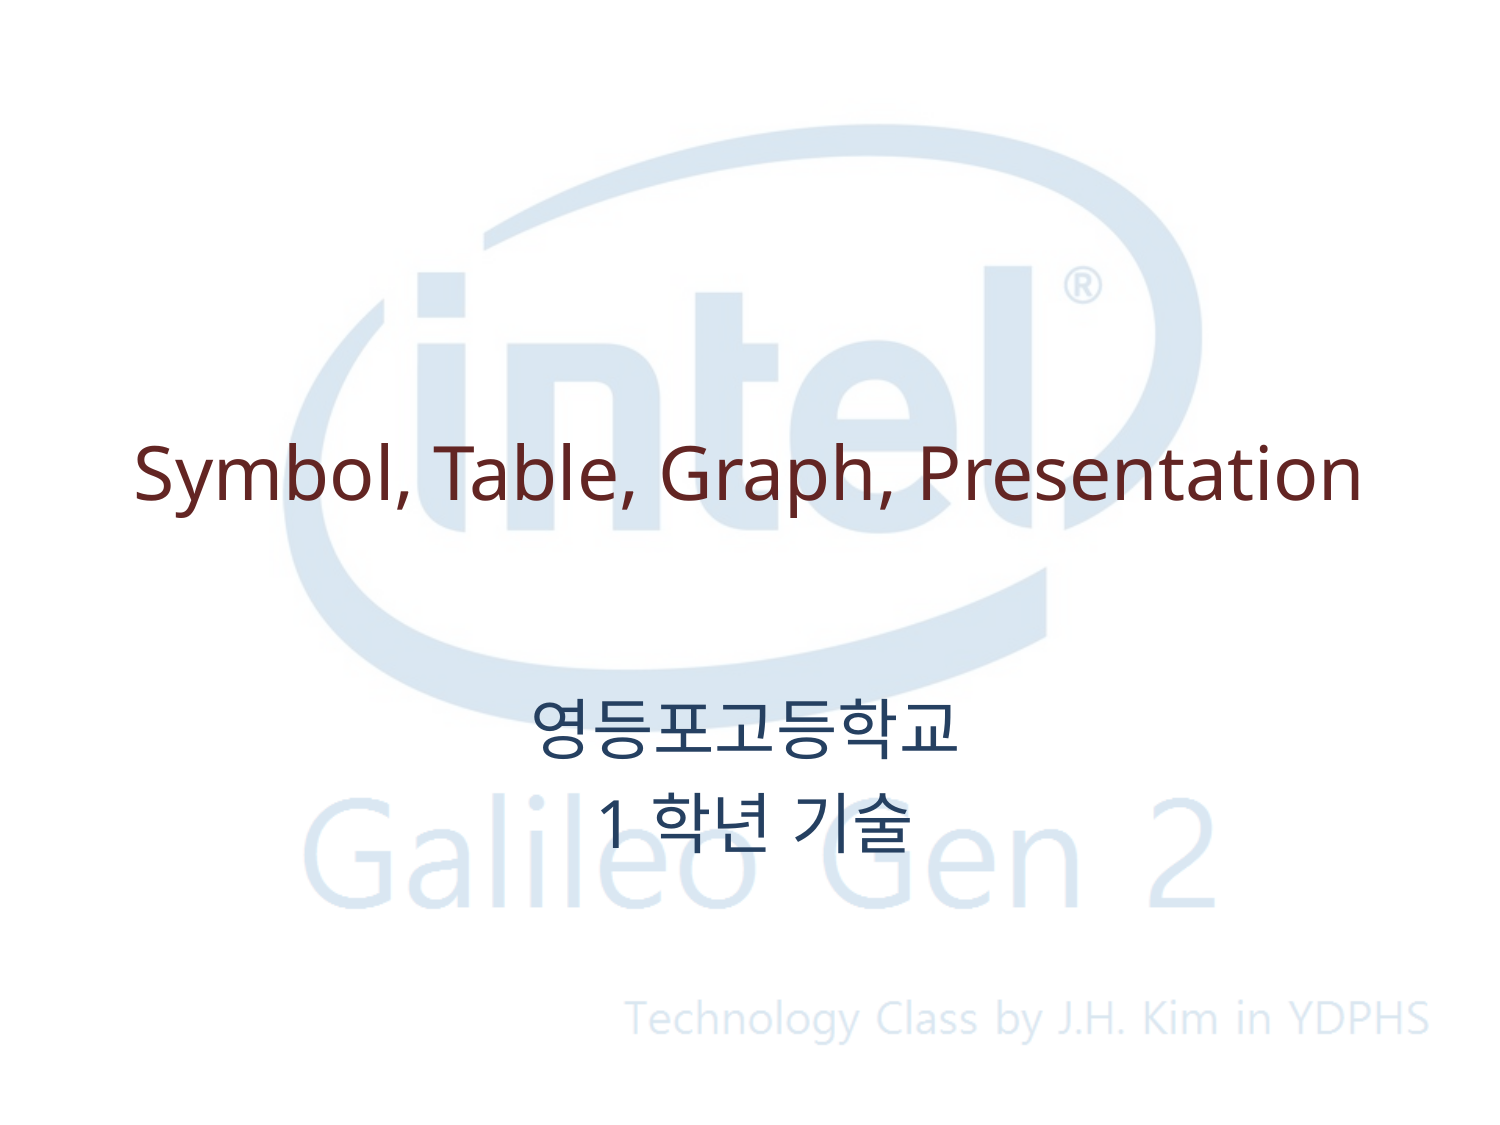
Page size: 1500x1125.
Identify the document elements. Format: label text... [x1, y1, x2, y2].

title Symbol, Table, Graph, Presentation [0, 349, 1500, 591]
subtitle 영등포고등학교 1학년 기술 [230, 680, 1281, 969]
